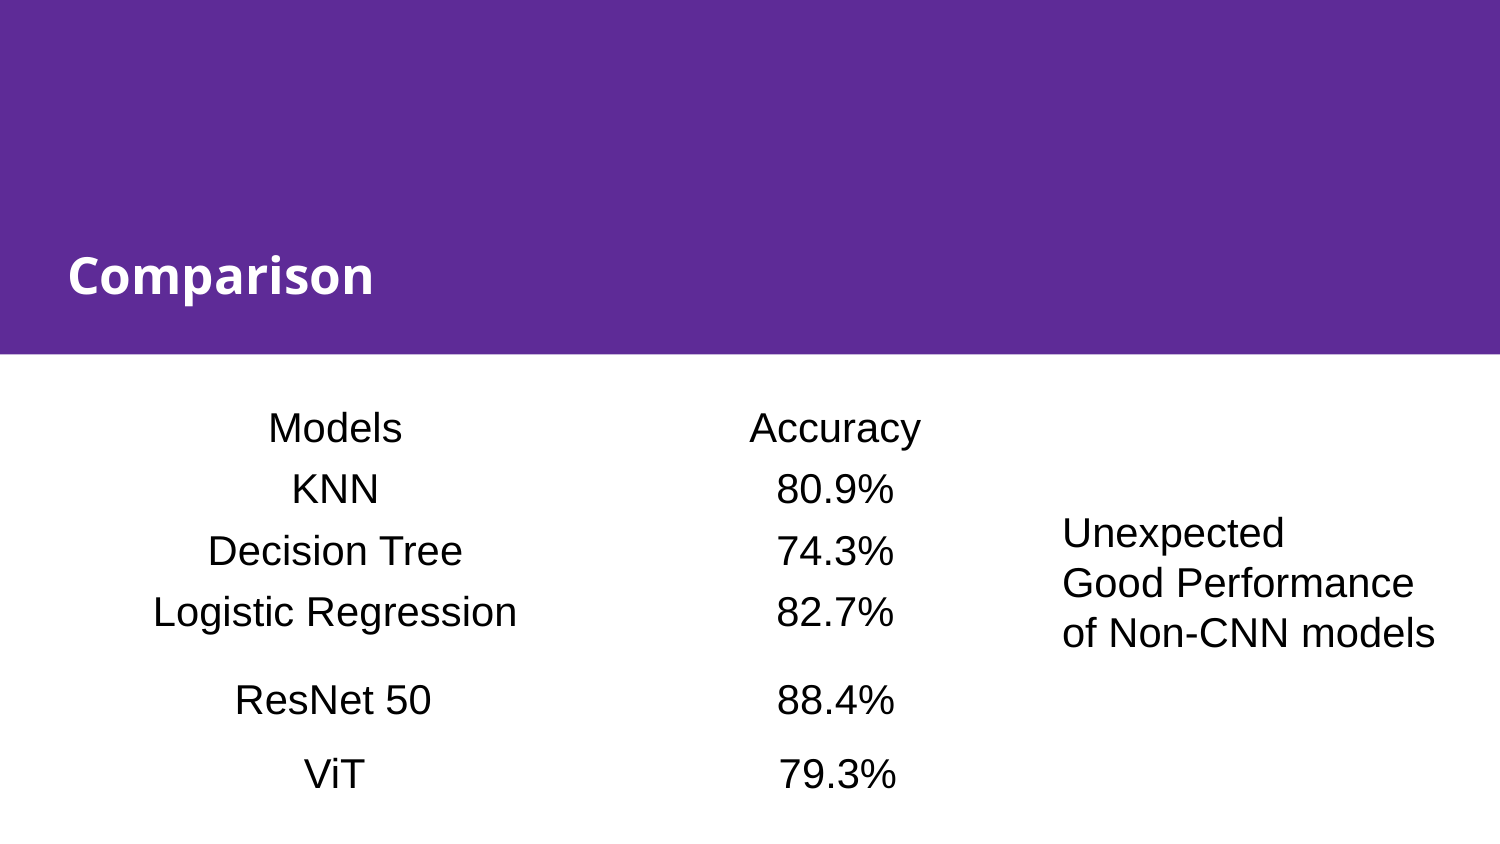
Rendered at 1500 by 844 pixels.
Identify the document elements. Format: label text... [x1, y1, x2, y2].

table_cell KNN [86, 458, 585, 520]
title Comparison [52, 228, 631, 320]
text_box ViT 79.3% [277, 739, 952, 805]
table_header Models [86, 397, 585, 458]
table_cell Decision Tree [86, 520, 585, 581]
table_cell Logistic Regression [86, 581, 585, 643]
text_box ResNet 50 88.4% [219, 665, 952, 731]
text_box Unexpected Good Performance of Non-CNN models [1047, 498, 1458, 664]
table_cell 80.9% [585, 458, 1085, 520]
table_cell 82.7% [585, 581, 1047, 643]
table_cell 74.3% [585, 520, 1047, 581]
table_header Accuracy [585, 397, 1085, 458]
